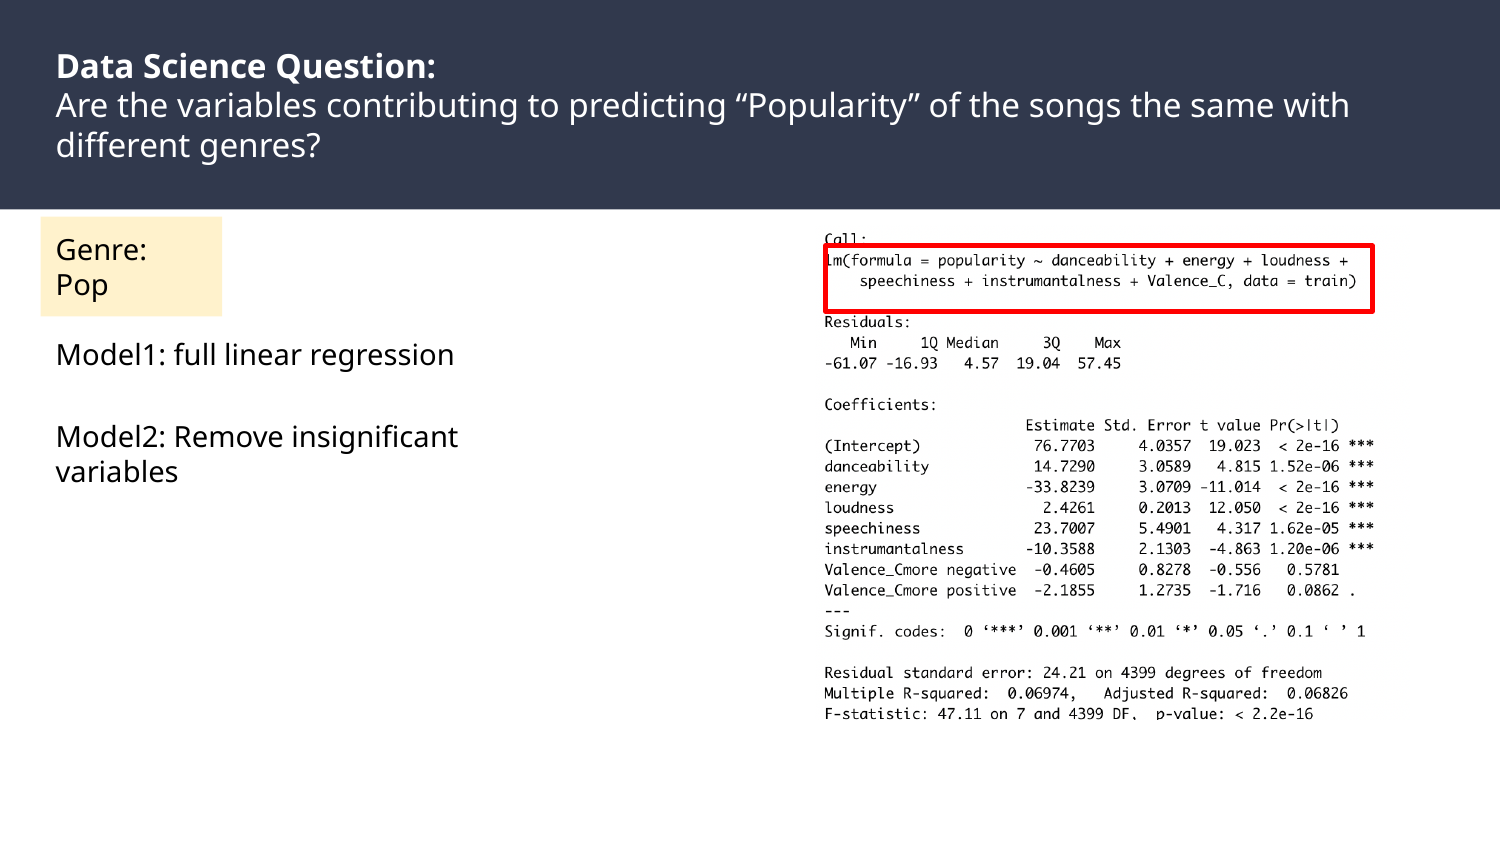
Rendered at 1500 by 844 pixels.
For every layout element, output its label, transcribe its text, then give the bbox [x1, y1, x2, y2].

text_box Data Science Question: Are the variables contributing to predicting “Popularity” of the songs the same with different genres? [40, 29, 1474, 180]
picture [815, 225, 1410, 720]
text_box Genre: Pop [40, 216, 223, 317]
text_box Model2: Remove insignificant variables [40, 403, 594, 504]
text_box Model1: full linear regression [40, 320, 556, 386]
